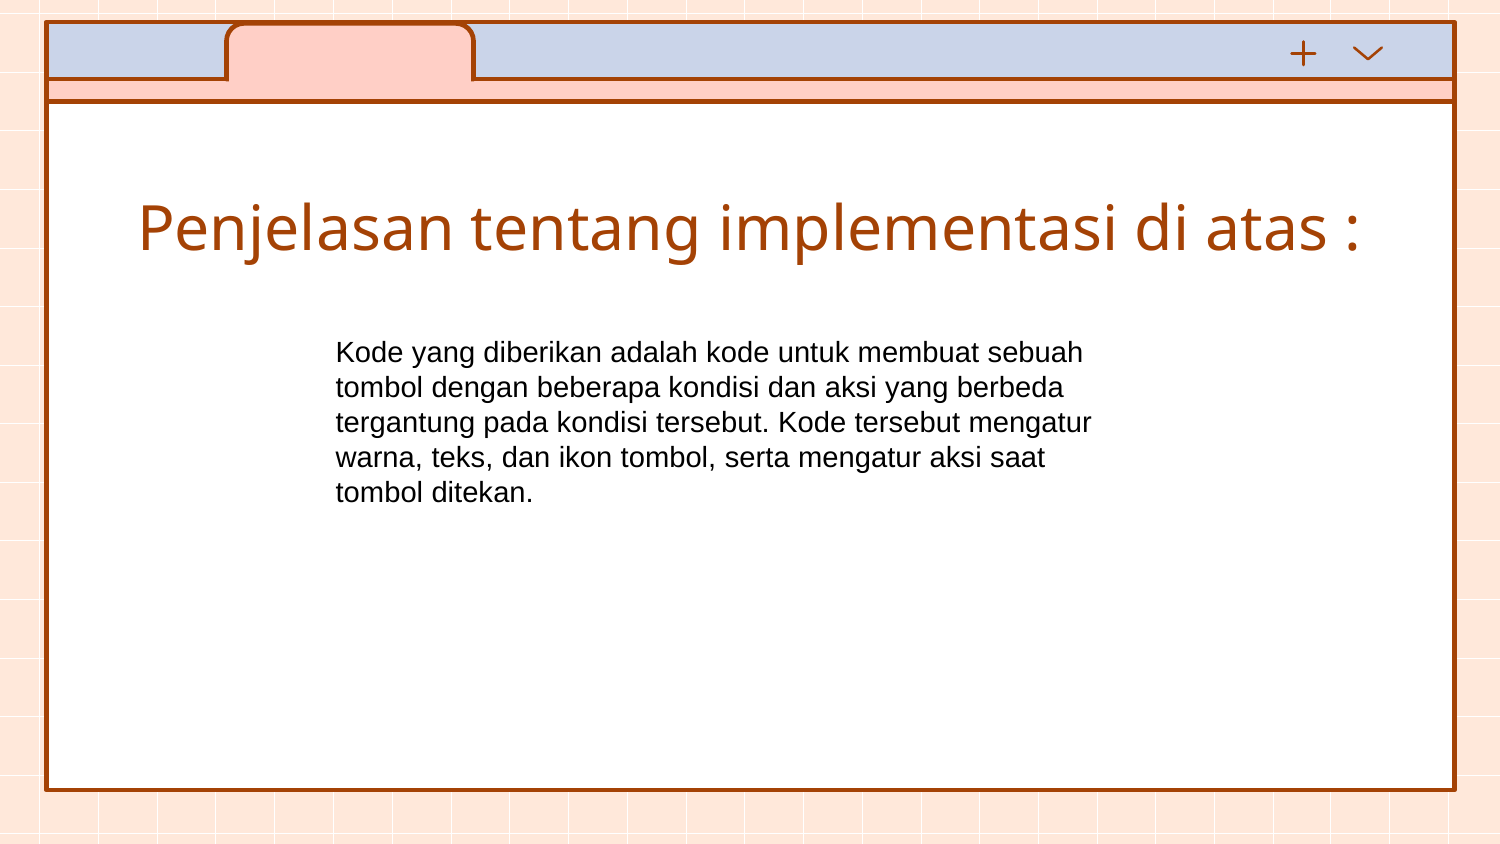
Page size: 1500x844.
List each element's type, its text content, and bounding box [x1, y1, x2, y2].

text_box Kode yang diberikan adalah kode untuk membuat sebuah tombol dengan beberapa kondisi dan aksi yang berbeda tergantung pada kondisi tersebut. Kode tersebut mengatur warna, teks, dan ikon tombol, serta mengatur aksi saat tombol ditekan. [320, 325, 1125, 516]
title Penjelasan tentang implementasi di atas : [118, 98, 1382, 192]
